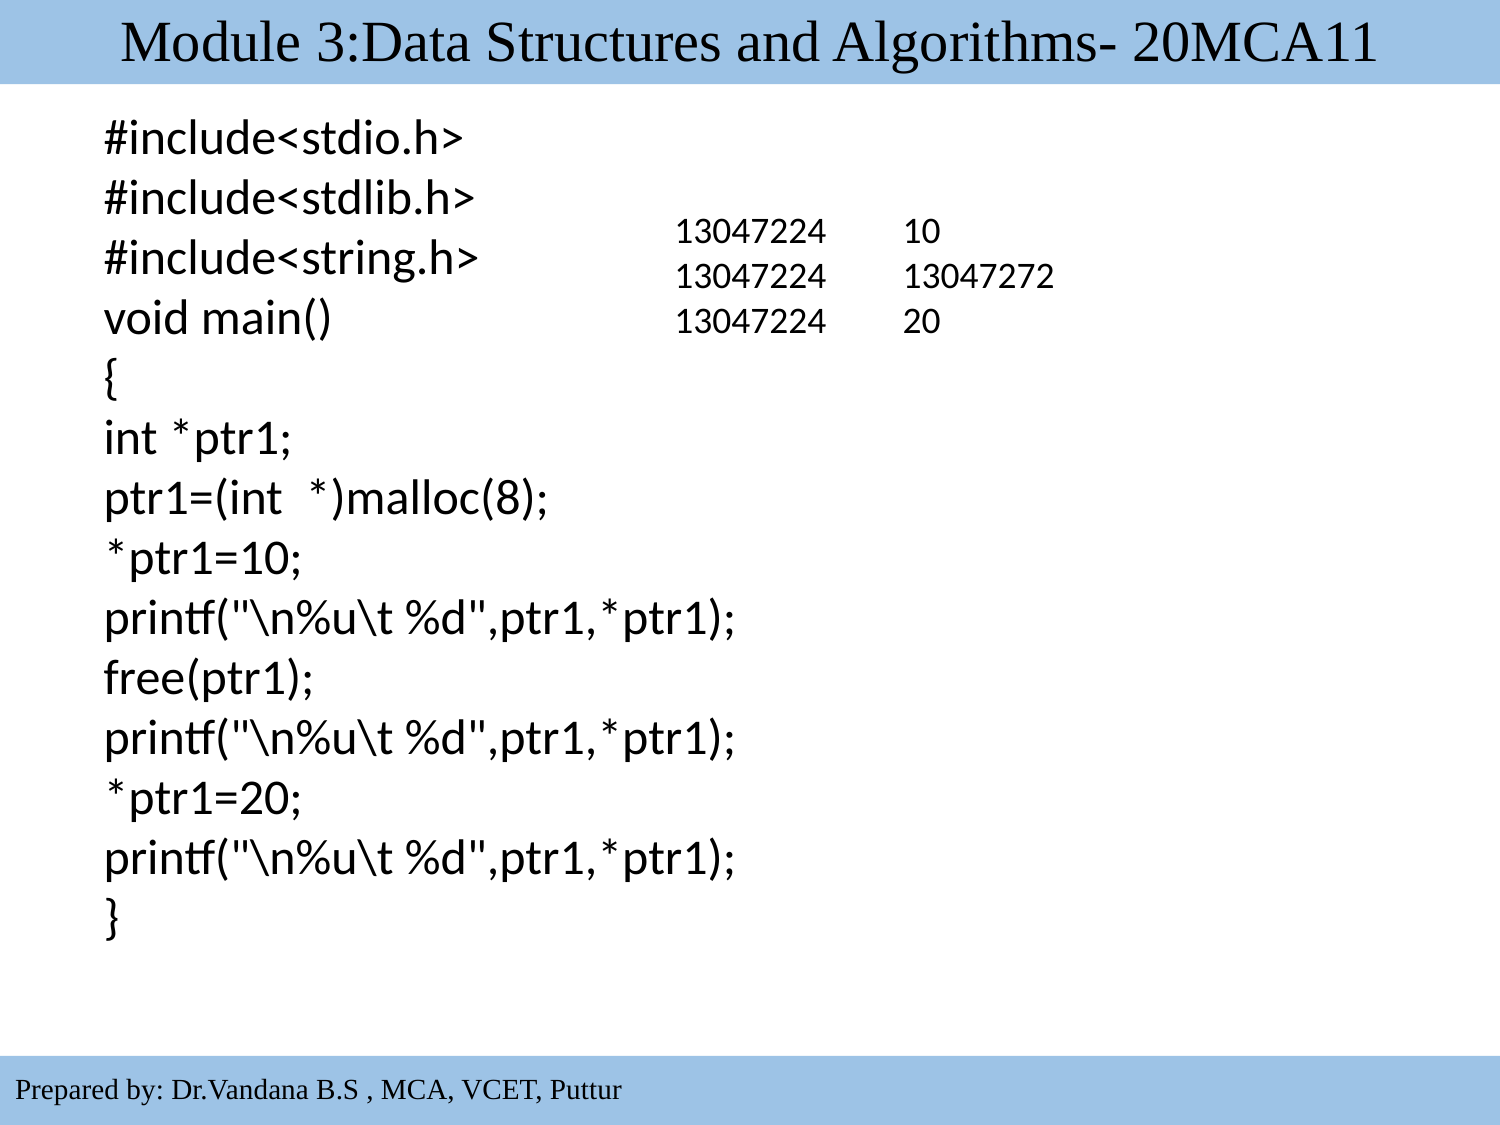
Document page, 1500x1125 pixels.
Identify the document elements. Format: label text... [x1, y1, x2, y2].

text_box #include<stdio.h> #include<stdlib.h> #include<string.h> void main() { int *ptr1; ptr1=(int *)malloc(8); *ptr1=10; printf("\n%u\t %d",ptr1,*ptr1); free(ptr1); printf("\n%u\t %d",ptr1,*ptr1); *ptr1=20; printf("\n%u\t %d",ptr1,*ptr1); } [88, 97, 1288, 953]
title Module 3:Data Structures and Algorithms- 20MCA11 [0, 0, 1500, 85]
slide_number 22 [1059, 1042, 1397, 1103]
text_box Prepared by: Dr.Vandana B.S , MCA, VCET, Puttur [0, 1055, 1500, 1125]
text_box 13047224 10 13047224 13047272 13047224 20 [659, 198, 1412, 349]
